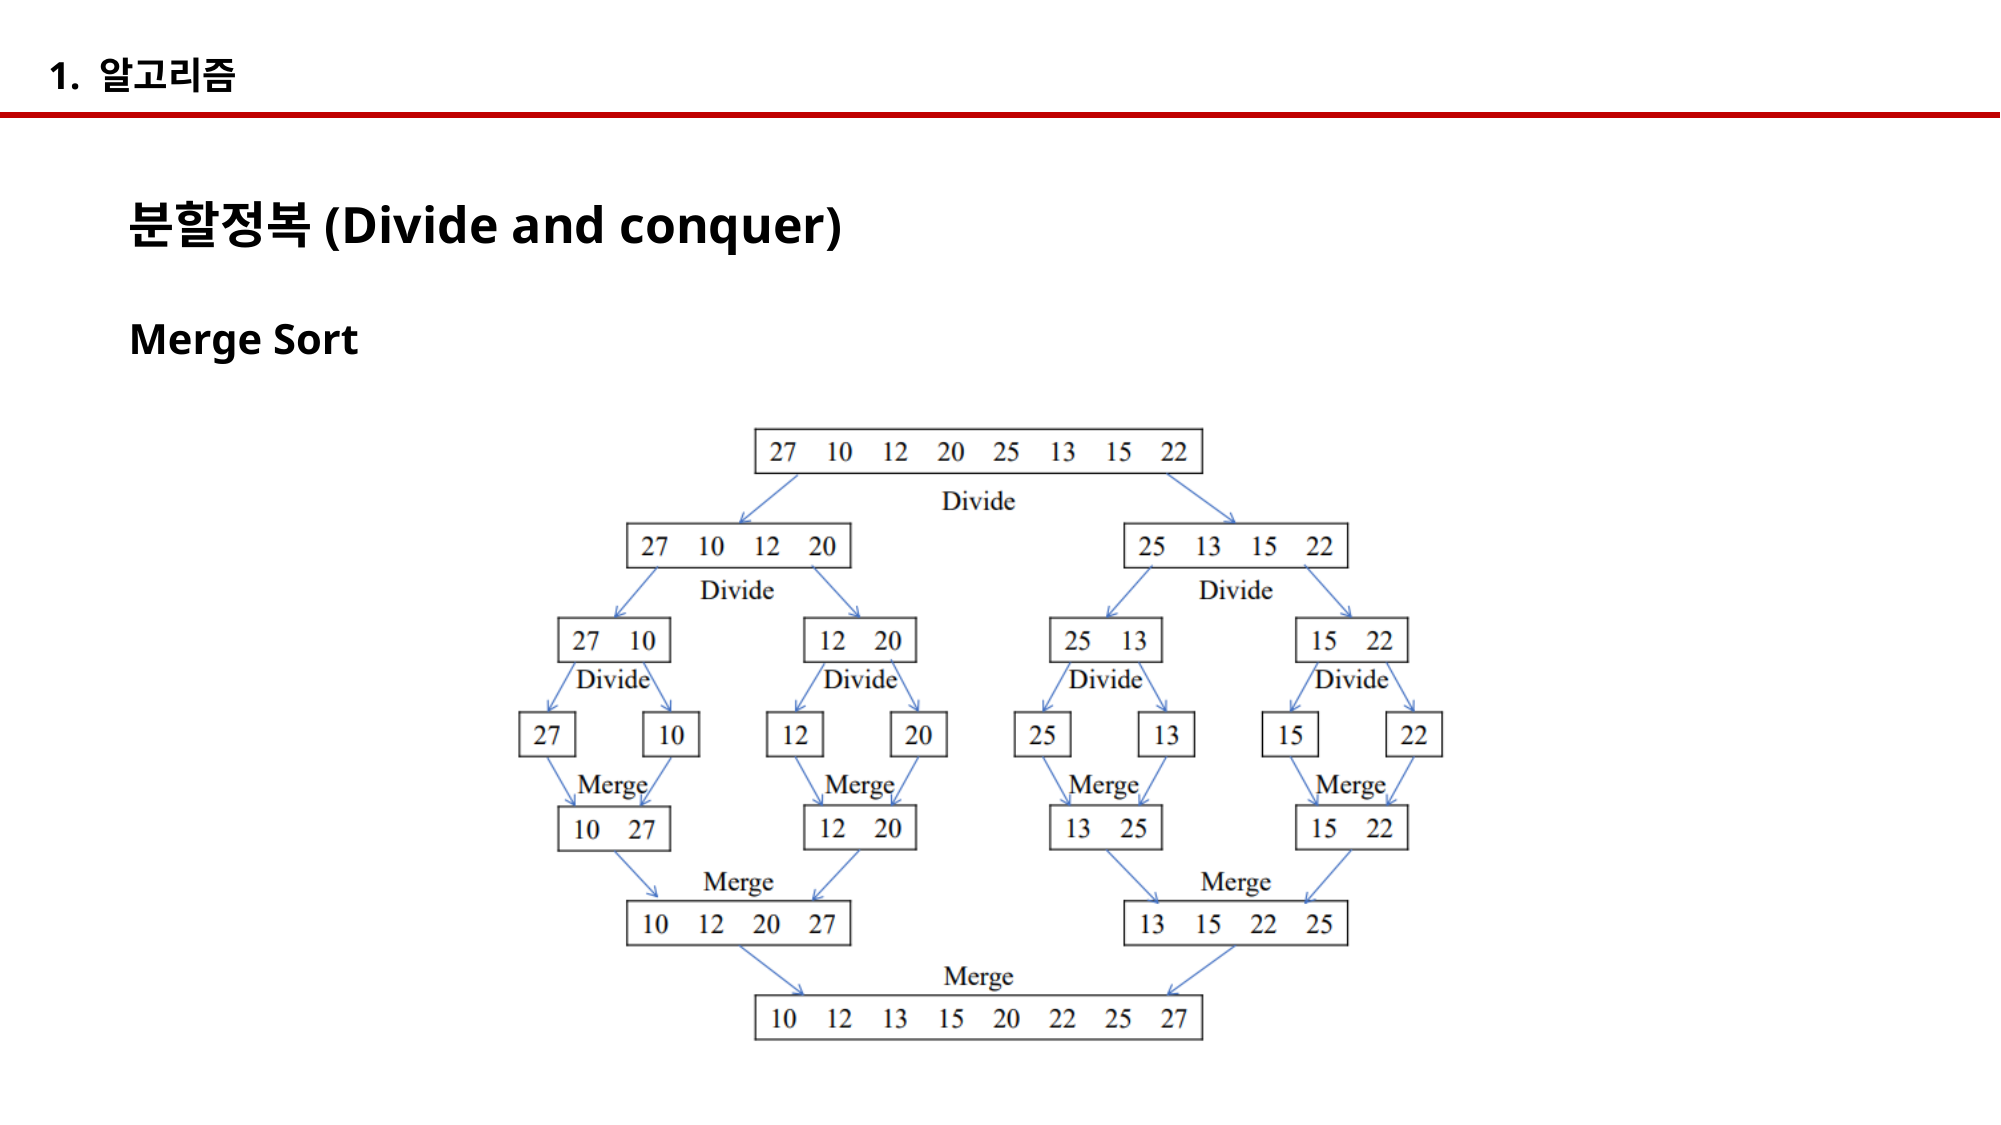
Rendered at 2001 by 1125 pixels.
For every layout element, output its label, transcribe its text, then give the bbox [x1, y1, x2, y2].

picture [479, 413, 1520, 1058]
text_box 분할정복(Divide and conquer) Merge Sort [113, 185, 1791, 371]
text_box 1. 알고리즘 [33, 44, 446, 105]
